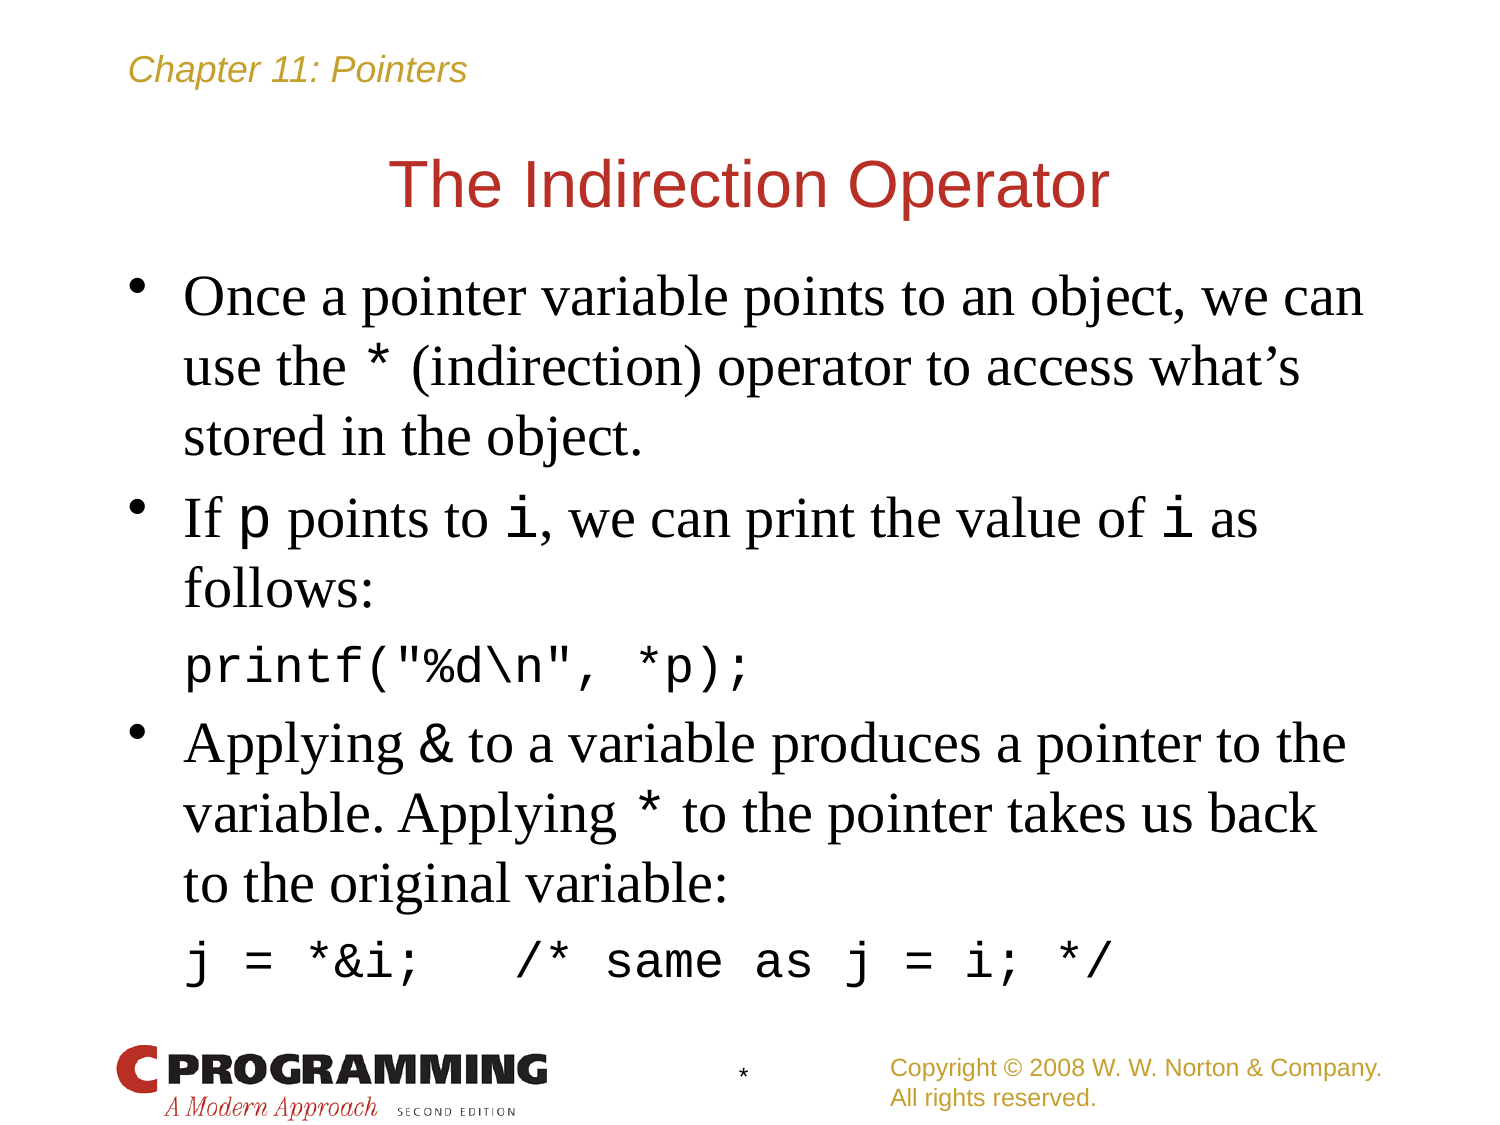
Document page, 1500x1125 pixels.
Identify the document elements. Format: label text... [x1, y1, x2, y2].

text_box Copyright © 2008 W. W. Norton & Company. All rights reserved. [874, 1043, 1388, 1119]
list Once a pointer variable points to an object, we can use the * (indirection) operator to access what’s stored in the object. If p points to i, we can print the value of i as follows: printf("%d\n", *p); Applying & to a variable produces a pointer to the variable. Applying * to the pointer takes us back to the original variable: j = *&i; /* same as j = i; */ [112, 249, 1388, 1038]
picture [112, 1041, 550, 1123]
title The Indirection Operator [112, 125, 1388, 238]
text_box * [687, 1050, 800, 1100]
